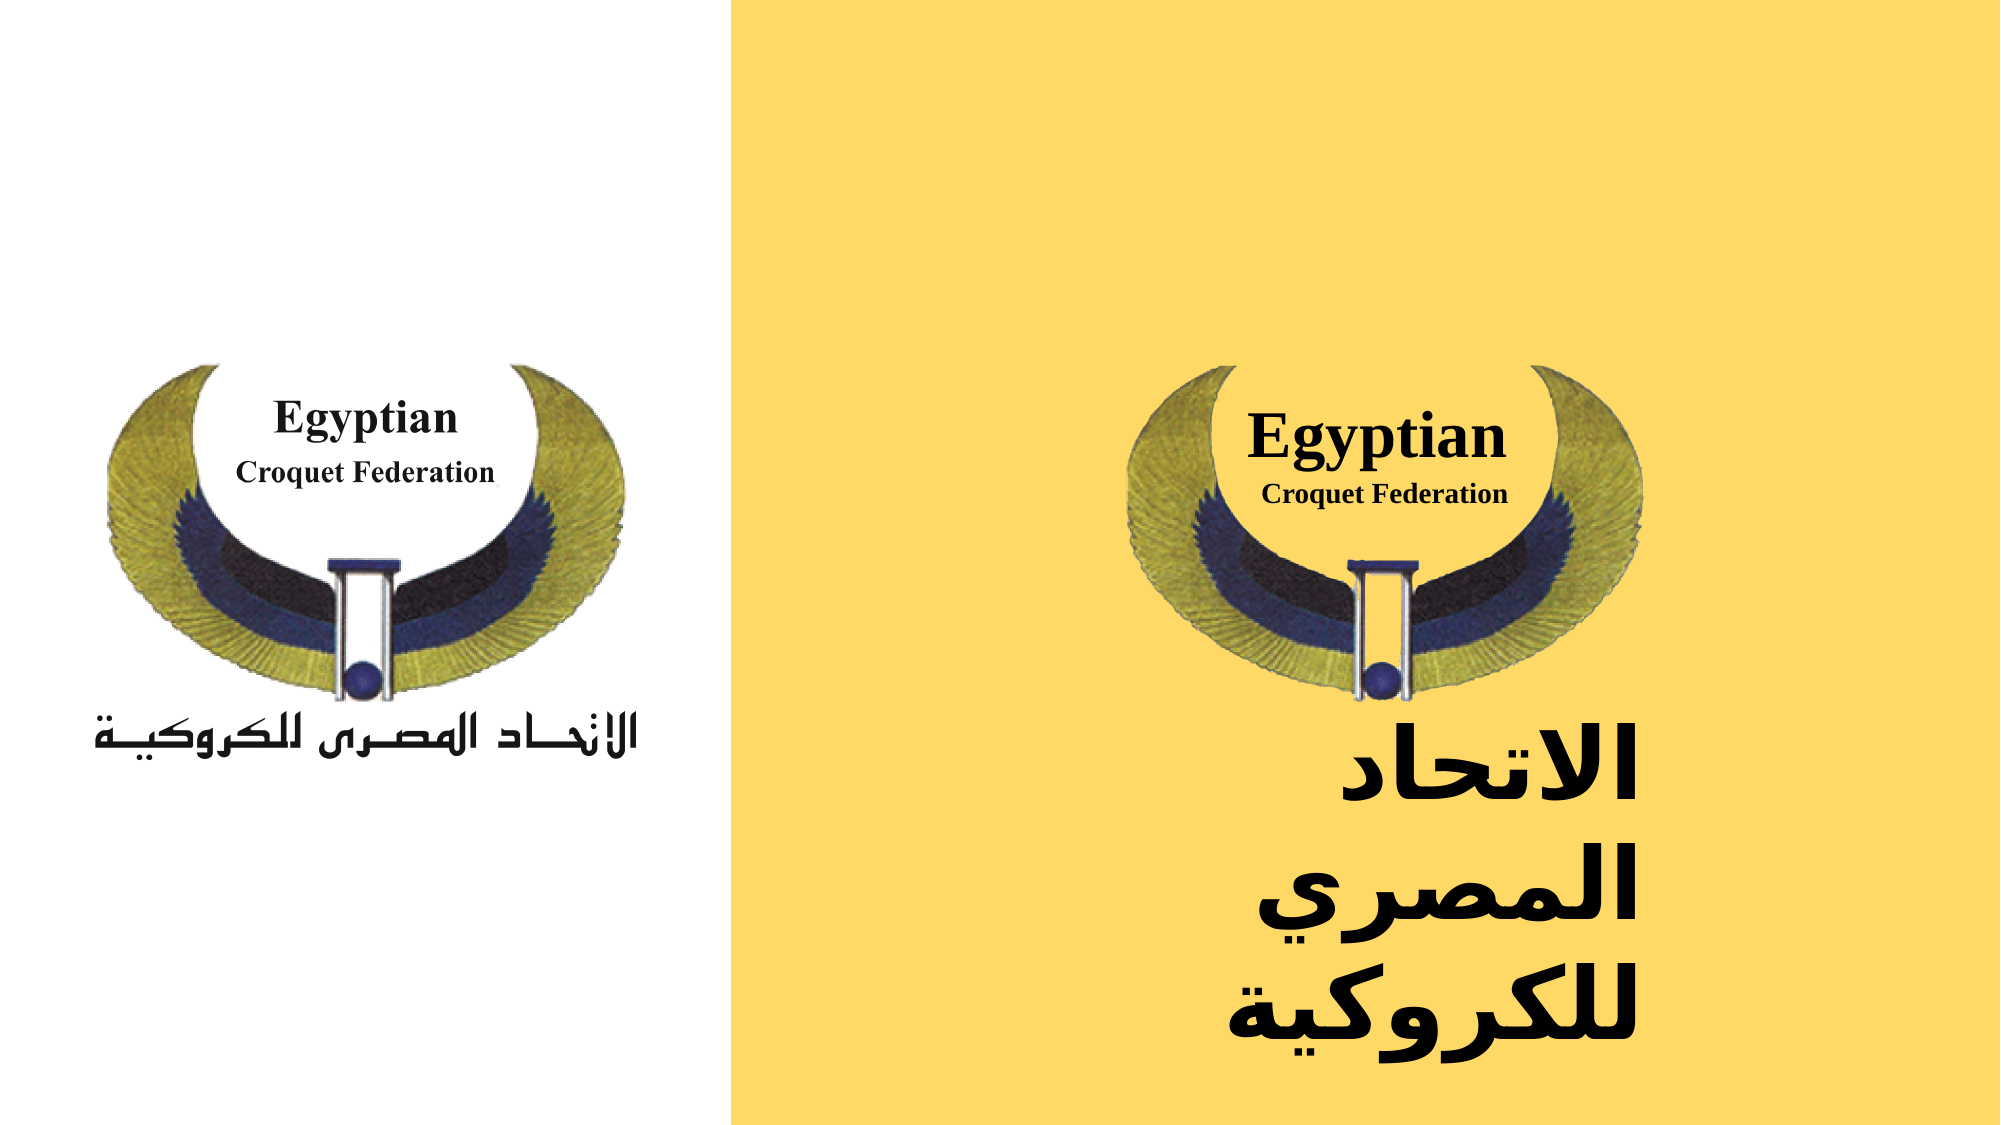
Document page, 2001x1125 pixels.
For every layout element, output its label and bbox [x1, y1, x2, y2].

text_box [1019, 0, 1750, 1125]
picture [0, 0, 731, 1125]
